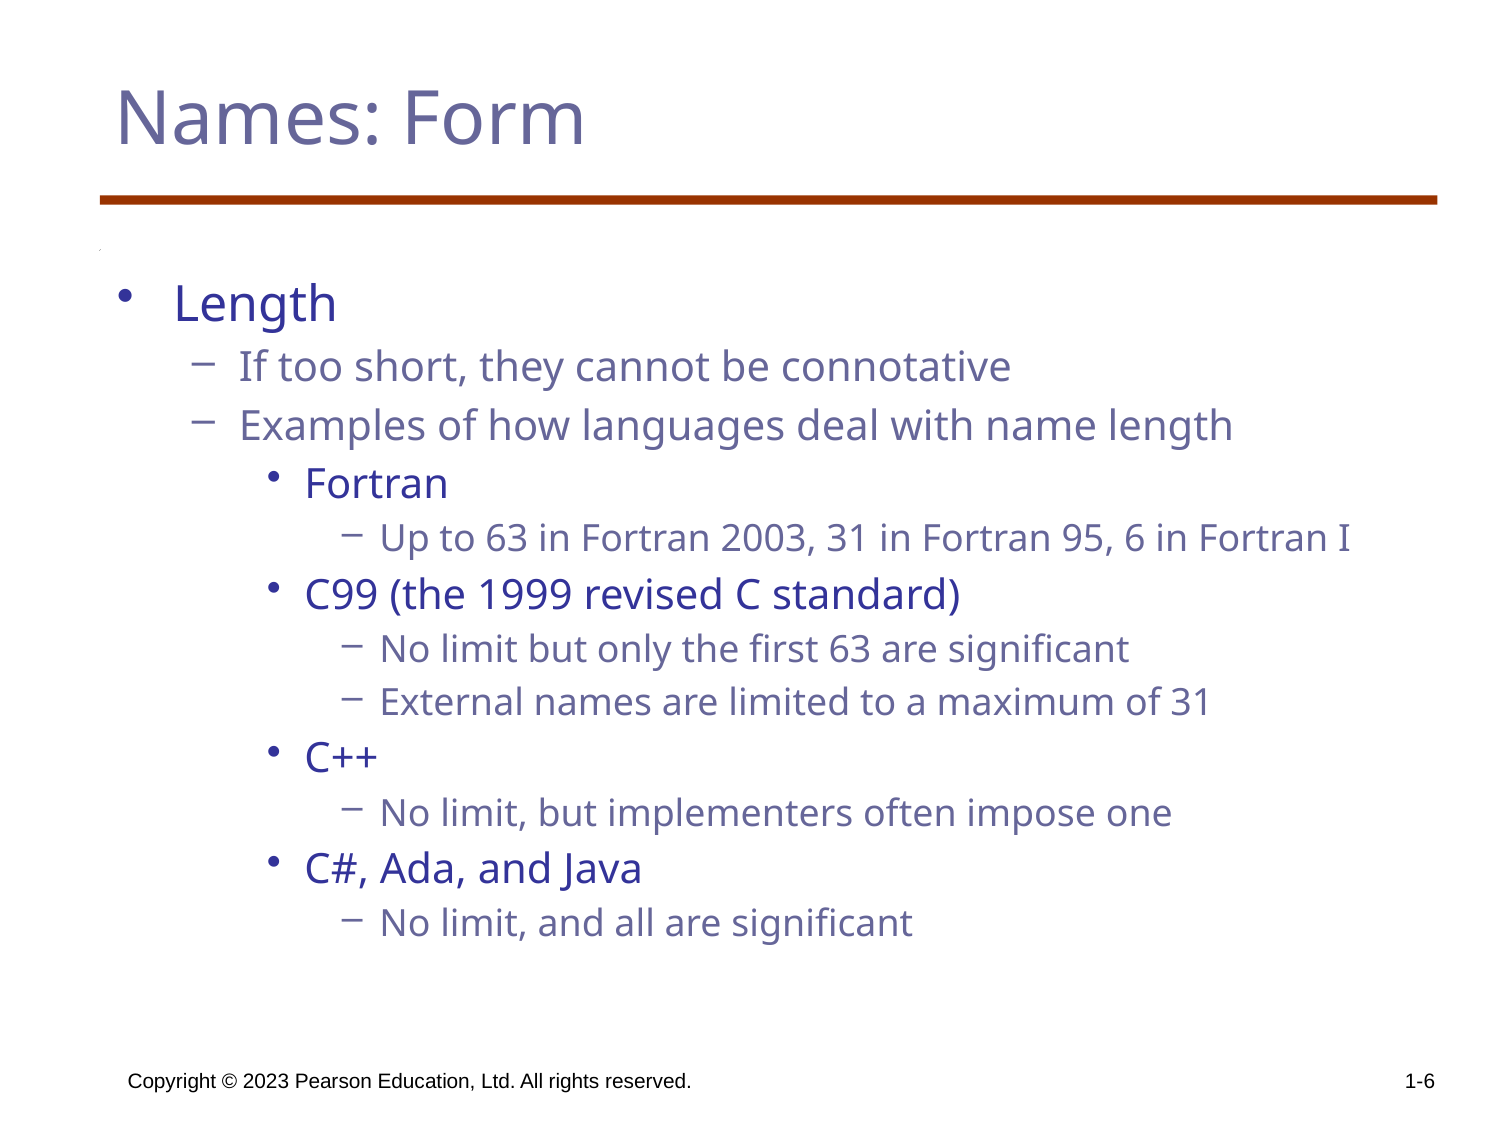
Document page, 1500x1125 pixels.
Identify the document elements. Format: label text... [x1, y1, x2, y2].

slide_number 1-6 [1137, 1024, 1451, 1101]
title Names: Form [99, 62, 1438, 250]
list Length If too short, they cannot be connotative Examples of how languages deal with name length Fortran Up to 63 in Fortran 2003, 31 in Fortran 95, 6 in Fortran I C99 (the 1999 revised C standard) No limit but only the first 63 are significant External names are limited to a maximum of 31 C++ No limit, but implementers often impose one C#, Ada, and Java No limit, and all are significant [101, 264, 1450, 1015]
footer Copyright © 2023 Pearson Education, Ltd. All rights reserved. [112, 1024, 801, 1101]
